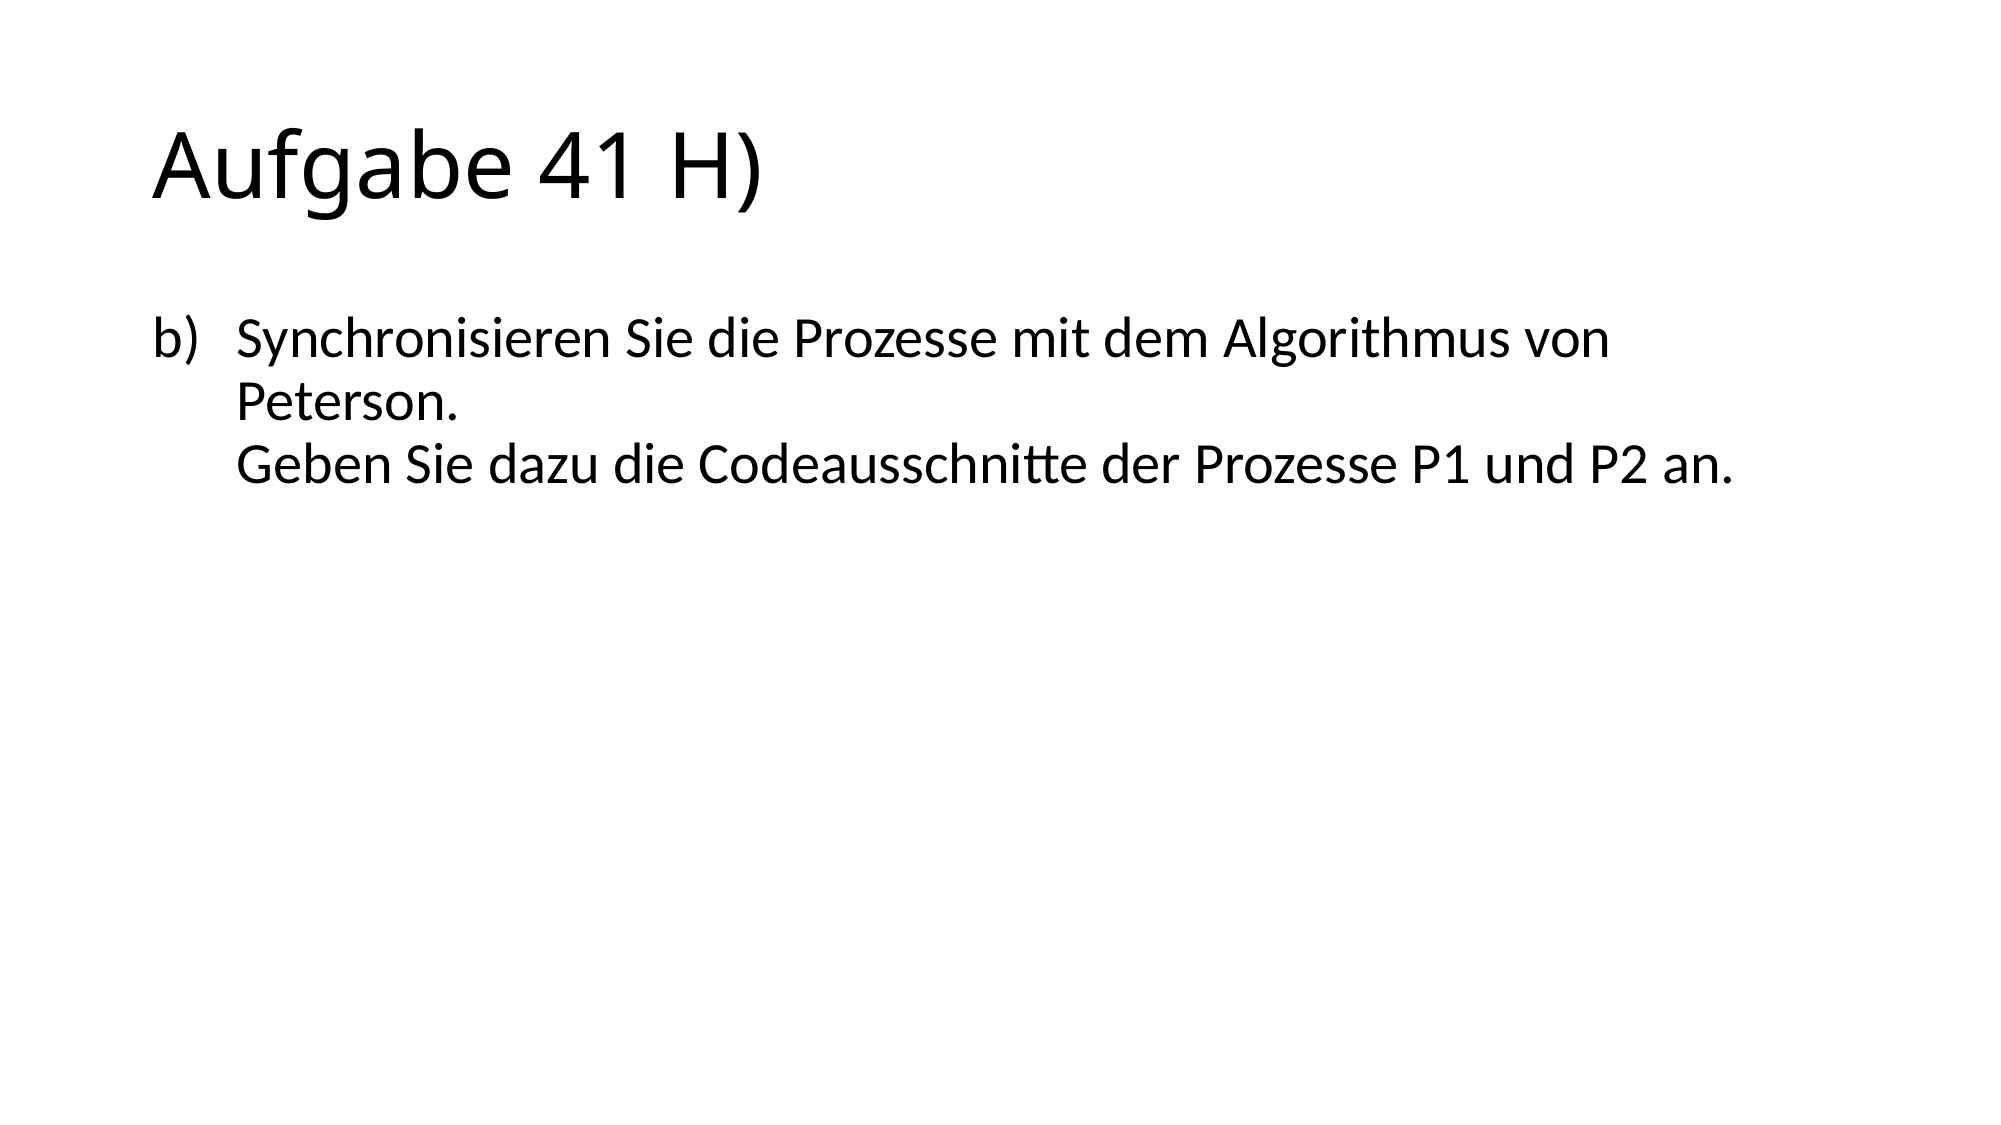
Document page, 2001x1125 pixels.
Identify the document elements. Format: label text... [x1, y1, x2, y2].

list Synchronisieren Sie die Prozesse mit dem Algorithmus von Peterson. Geben Sie dazu die Codeausschnitte der Prozesse P1 und P2 an. [137, 299, 1863, 1014]
title Aufgabe 41 H) [137, 59, 1863, 278]
